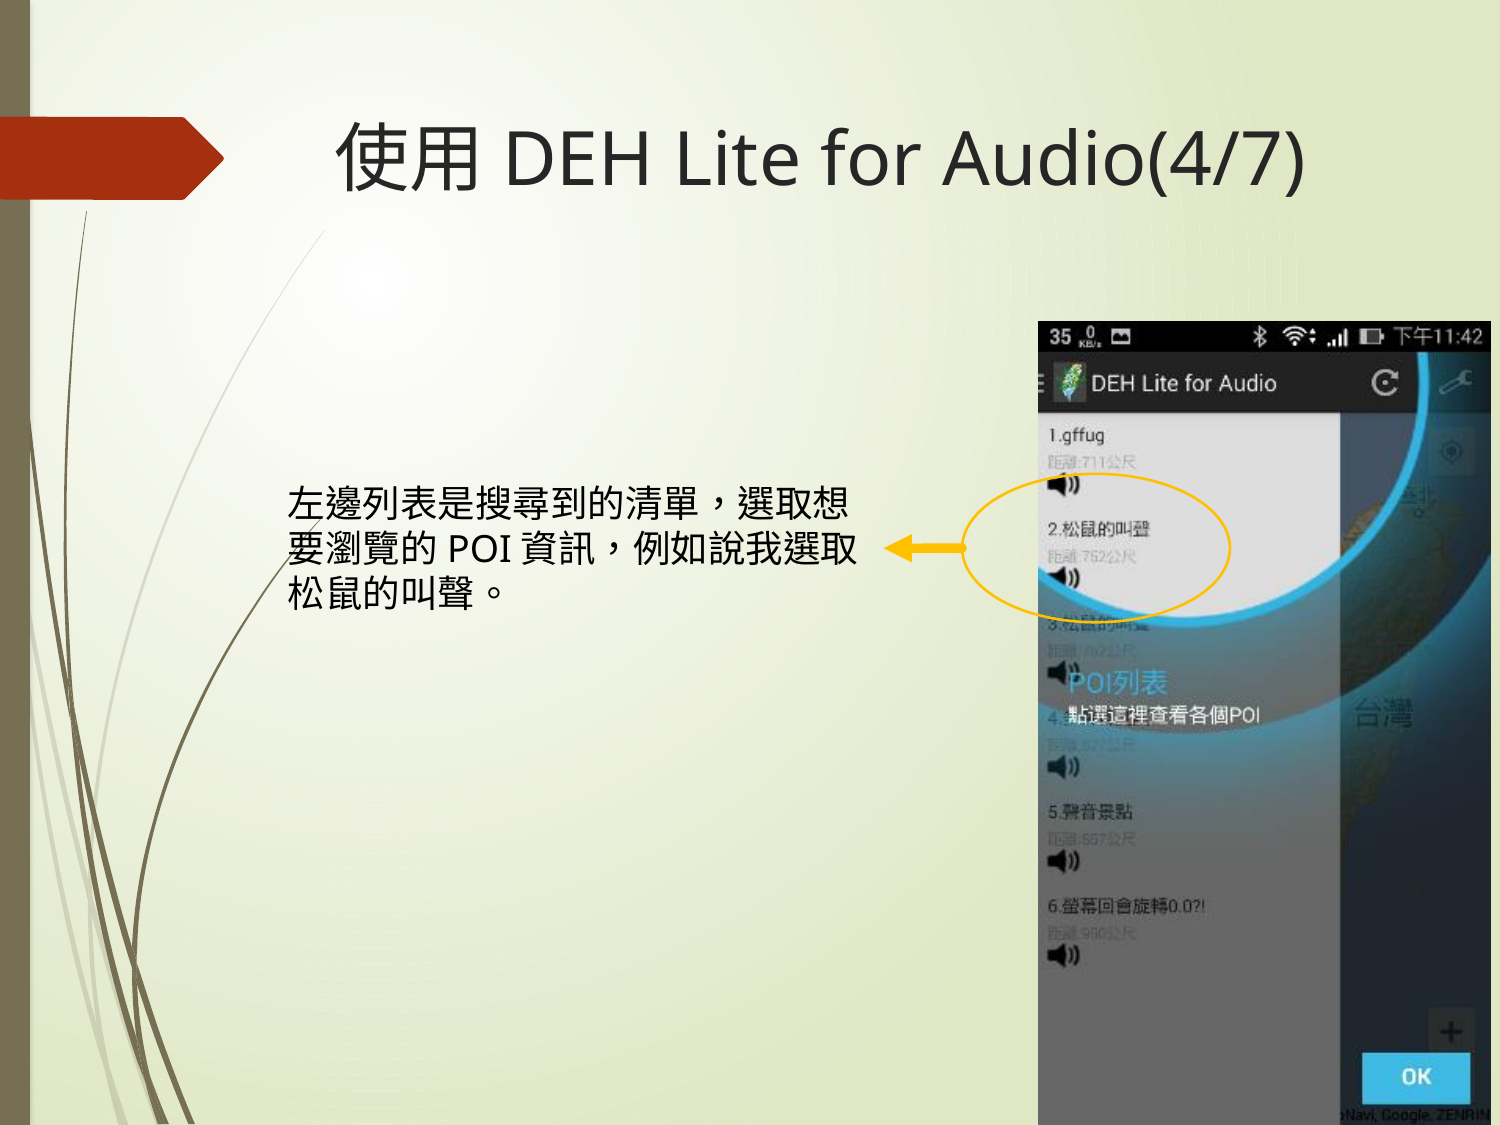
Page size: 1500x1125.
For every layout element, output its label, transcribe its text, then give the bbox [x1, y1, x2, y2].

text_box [983, 375, 1132, 721]
title 使用DEH Lite for Audio(4/7) [319, 102, 1400, 313]
text_box 左邊列表是搜尋到的清單，選取想要瀏覽的POI資訊，例如說我選取松鼠的叫聲。 [273, 472, 884, 622]
picture [1038, 321, 1491, 1125]
